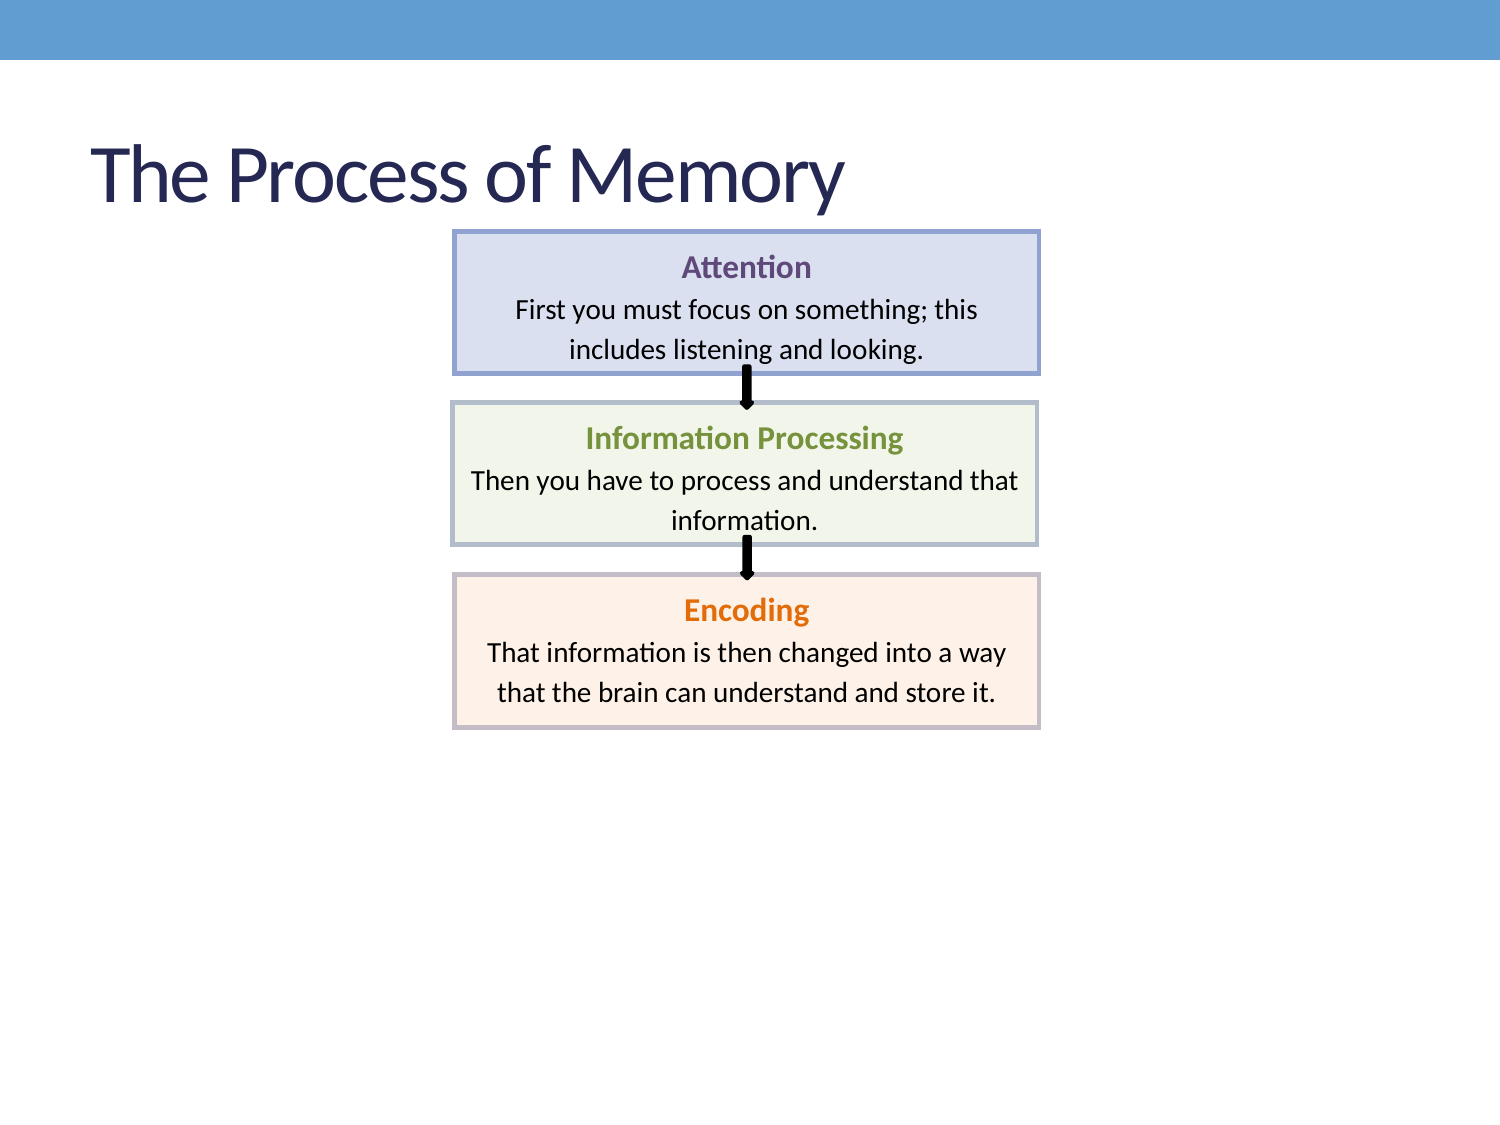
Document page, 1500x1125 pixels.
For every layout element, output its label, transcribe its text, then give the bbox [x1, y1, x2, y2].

text_box [741, 536, 753, 579]
text_box Encoding That information is then changed into a way that the brain can understand and store it. [454, 574, 1039, 728]
title The Process of Memory [75, 87, 1425, 250]
text_box Attention First you must focus on something; this includes listening and looking. [454, 231, 1039, 374]
text_box Information Processing Then you have to process and understand that information. [452, 402, 1037, 545]
text_box [741, 366, 753, 408]
